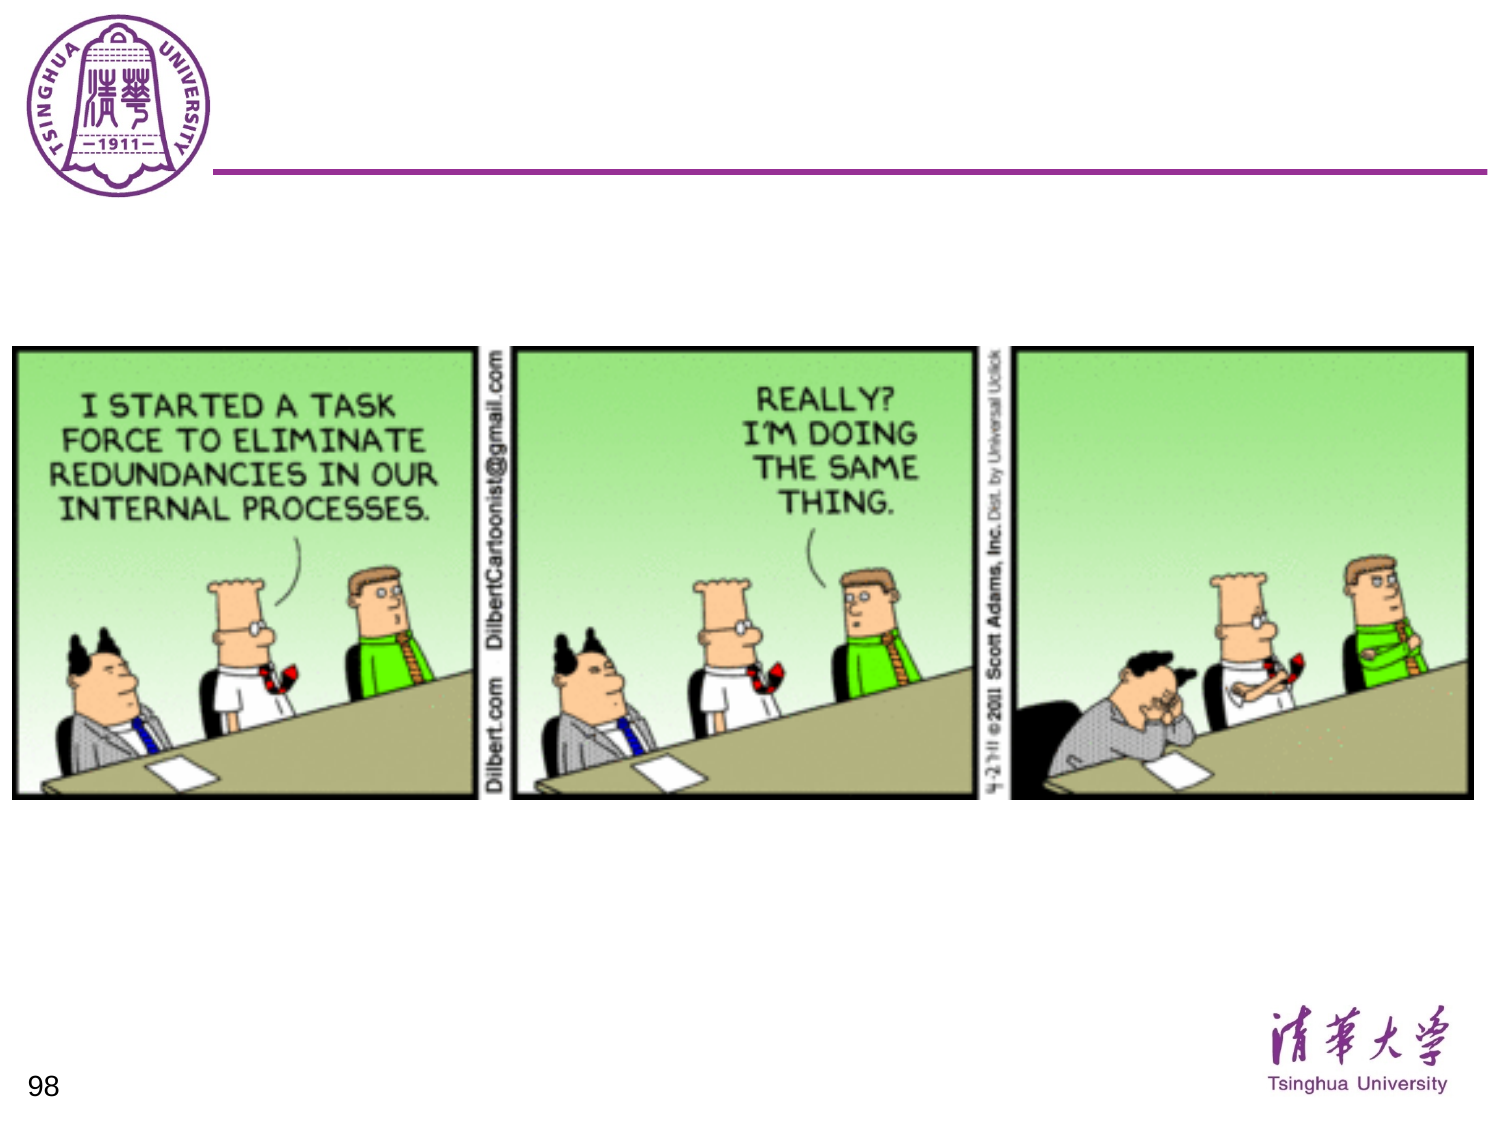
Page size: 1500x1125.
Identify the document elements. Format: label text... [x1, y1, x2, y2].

picture [1262, 999, 1454, 1101]
picture [24, 12, 213, 37]
footer 98 [12, 1059, 176, 1125]
title [24, 37, 1476, 151]
picture [12, 345, 1474, 801]
picture [24, 151, 213, 200]
